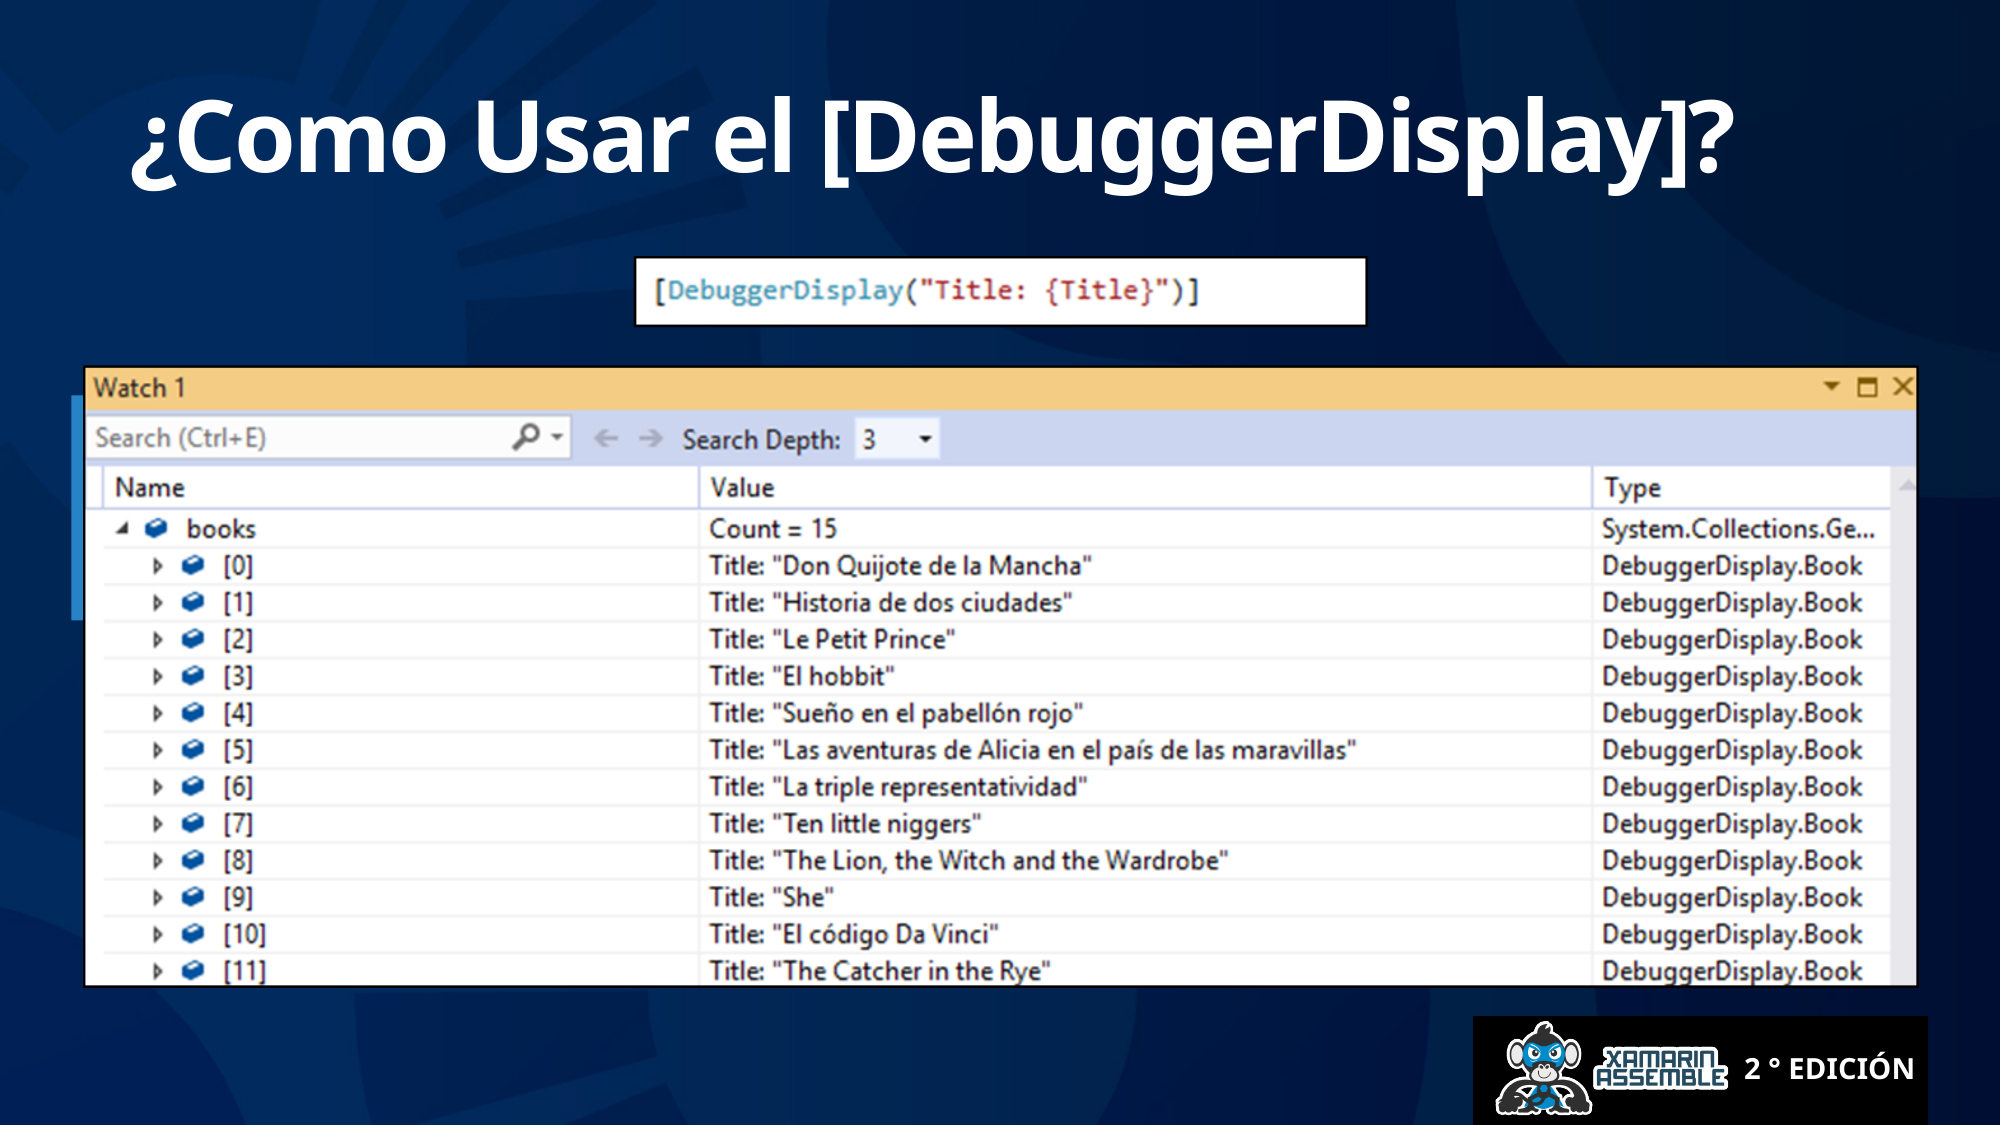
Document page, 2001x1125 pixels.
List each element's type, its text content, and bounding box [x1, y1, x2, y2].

title ¿Como Usar el [DebuggerDisplay]? [114, 78, 1888, 202]
picture [0, 0, 2000, 1125]
